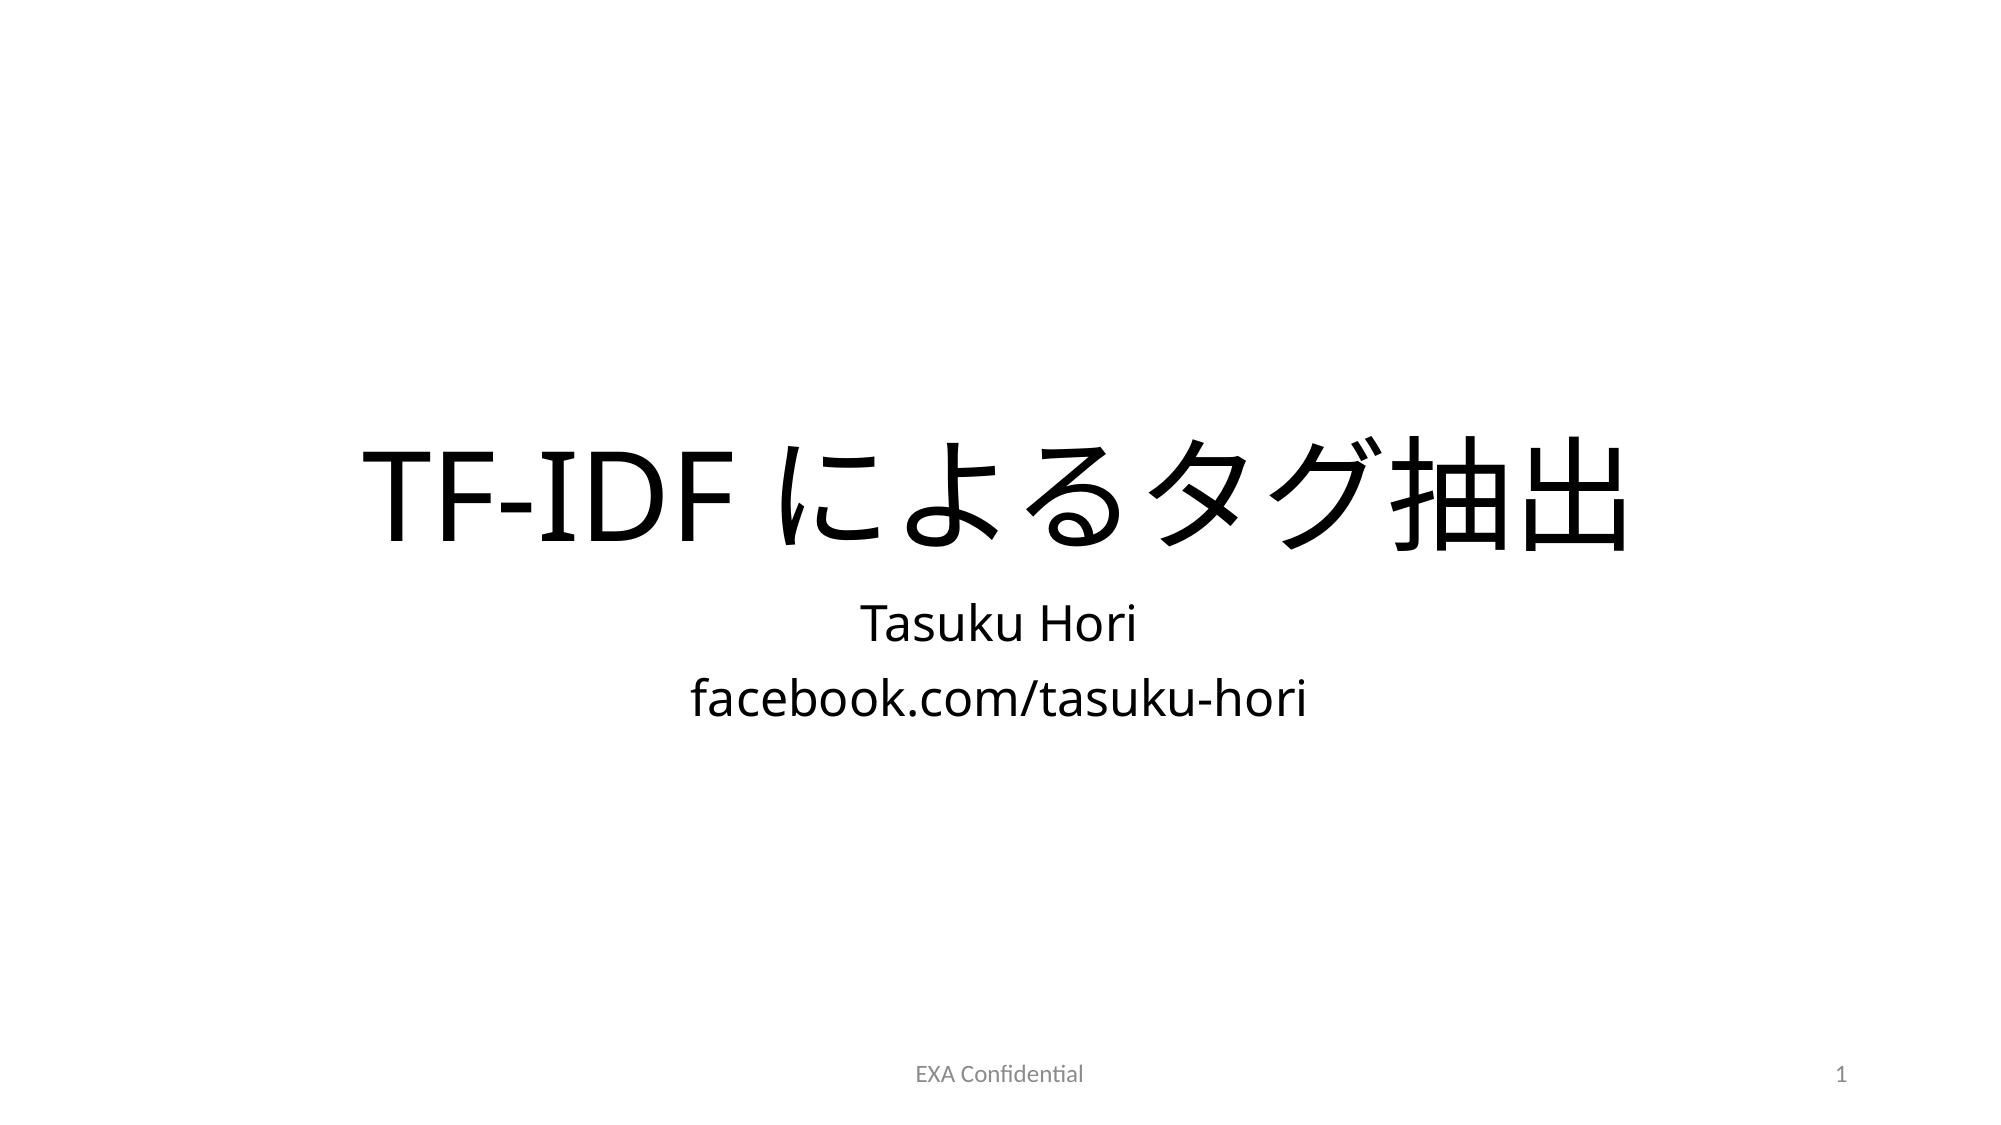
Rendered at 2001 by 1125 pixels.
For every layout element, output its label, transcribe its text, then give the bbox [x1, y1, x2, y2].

title TF-IDFによるタグ抽出 [249, 184, 1750, 576]
footer EXA Confidential [662, 1042, 1338, 1103]
slide_number 1 [1412, 1042, 1863, 1103]
subtitle Tasuku Hori facebook.com/tasuku-hori [249, 590, 1750, 863]
